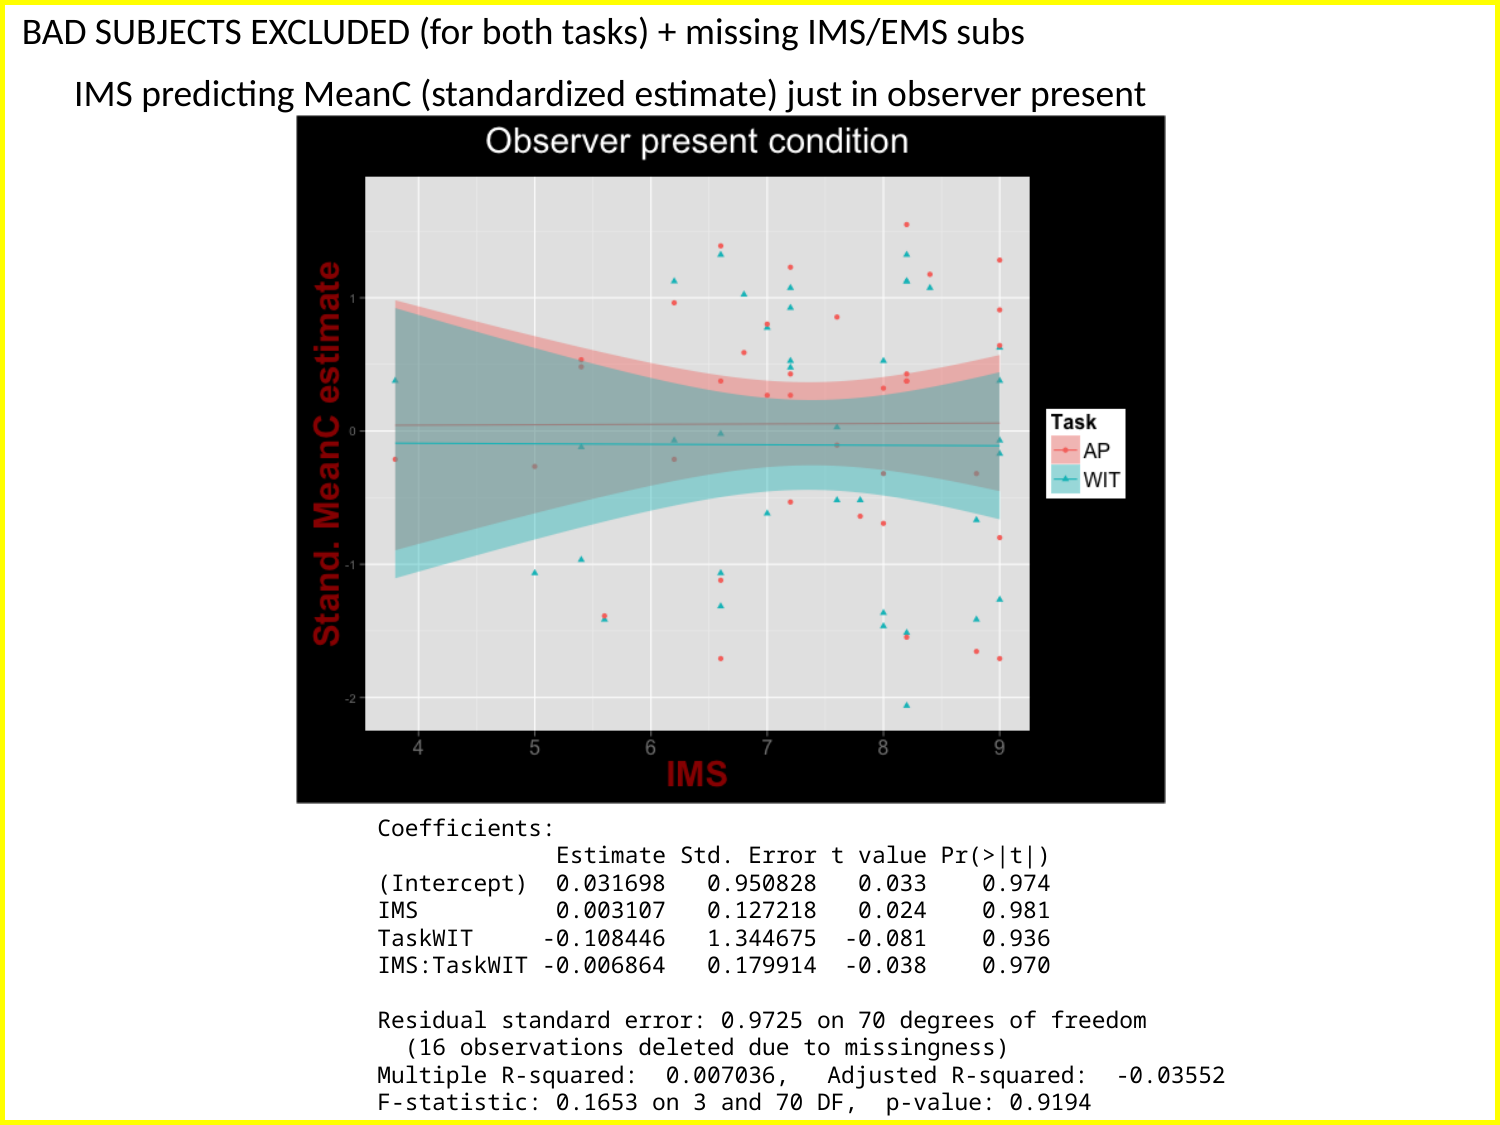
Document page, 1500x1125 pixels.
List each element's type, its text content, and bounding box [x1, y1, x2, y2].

text_box [0, 0, 1500, 1125]
text_box Coefficients: Estimate Std. Error t value Pr(>|t|) (Intercept) 0.031698 0.950828 0.033 0.974 IMS 0.003107 0.127218 0.024 0.981 TaskWIT -0.108446 1.344675 -0.081 0.936 IMS:TaskWIT -0.006864 0.179914 -0.038 0.970 Residual standard error: 0.9725 on 70 degrees of freedom (16 observations deleted due to missingness) Multiple R-squared: 0.007036, Adjusted R-squared: -0.03552 F-statistic: 0.1653 on 3 and 70 DF, p-value: 0.9194 [362, 805, 1255, 1123]
picture [296, 115, 1167, 804]
